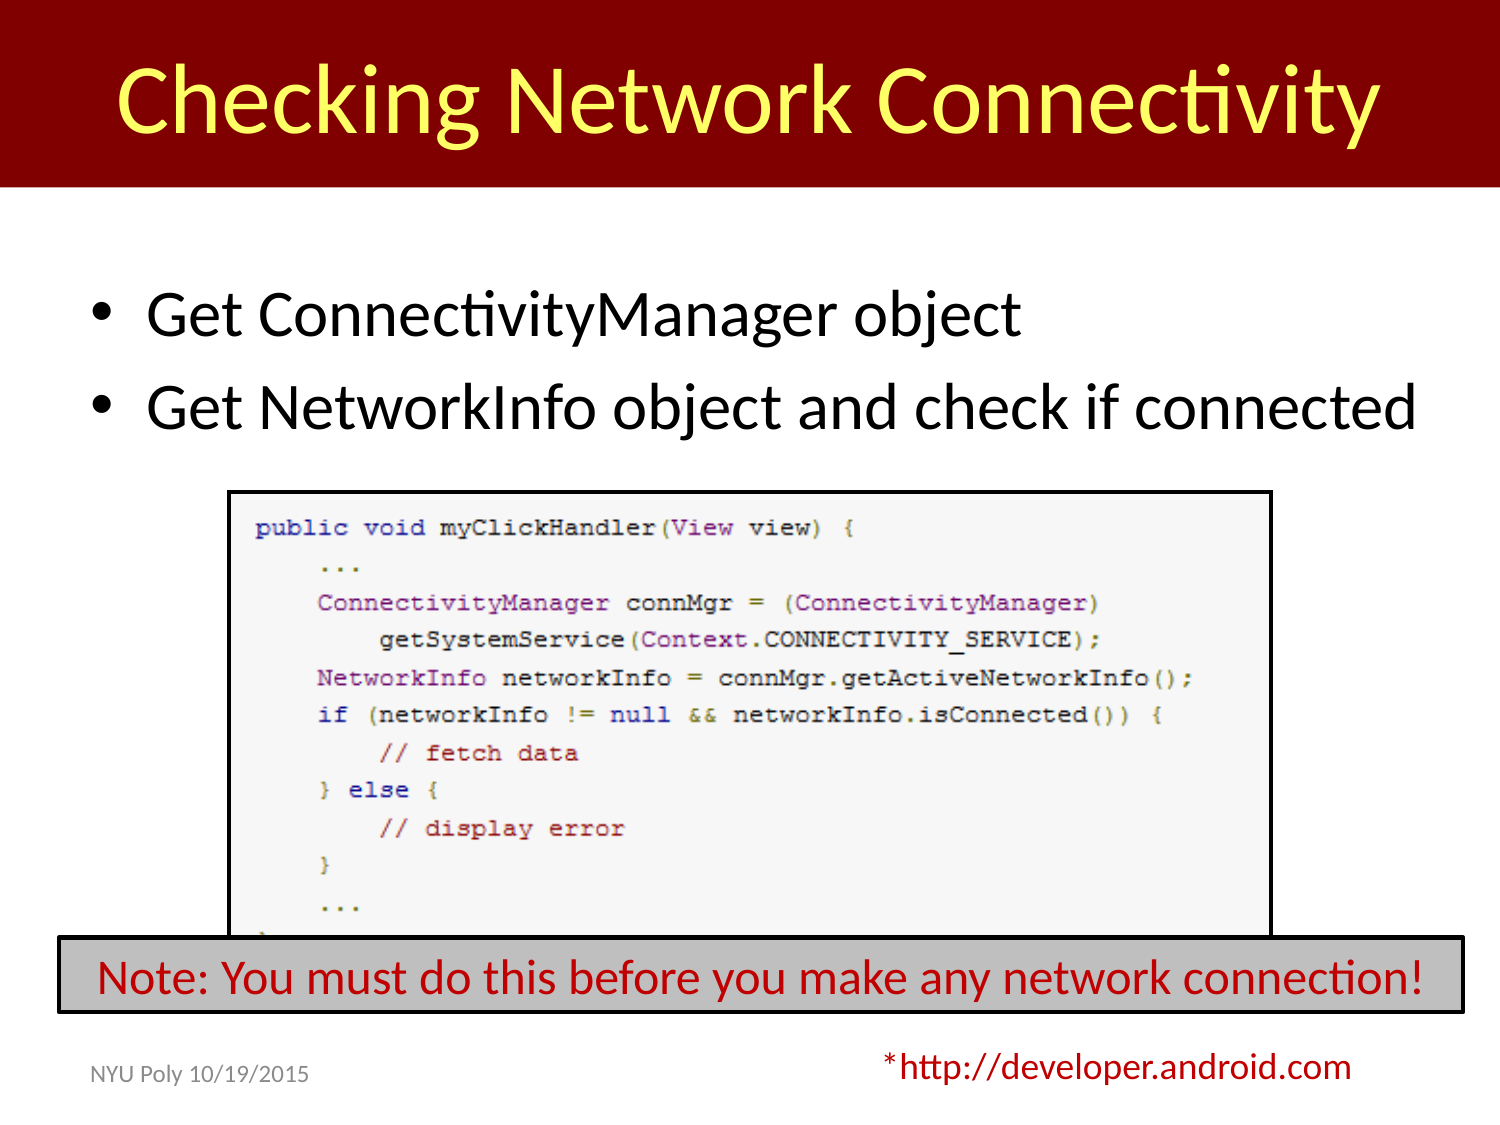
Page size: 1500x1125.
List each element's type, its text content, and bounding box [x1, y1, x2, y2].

list Get ConnectivityManager object Get NetworkInfo object and check if connected [75, 262, 1464, 937]
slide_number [75, 1042, 425, 1103]
text_box Note: You must do this before you make any network connection! [58, 937, 1464, 1013]
picture [230, 493, 1269, 976]
text_box *http://developer.android.com [865, 1034, 1368, 1095]
text_box Checking Network Connectivity [0, 0, 1500, 190]
